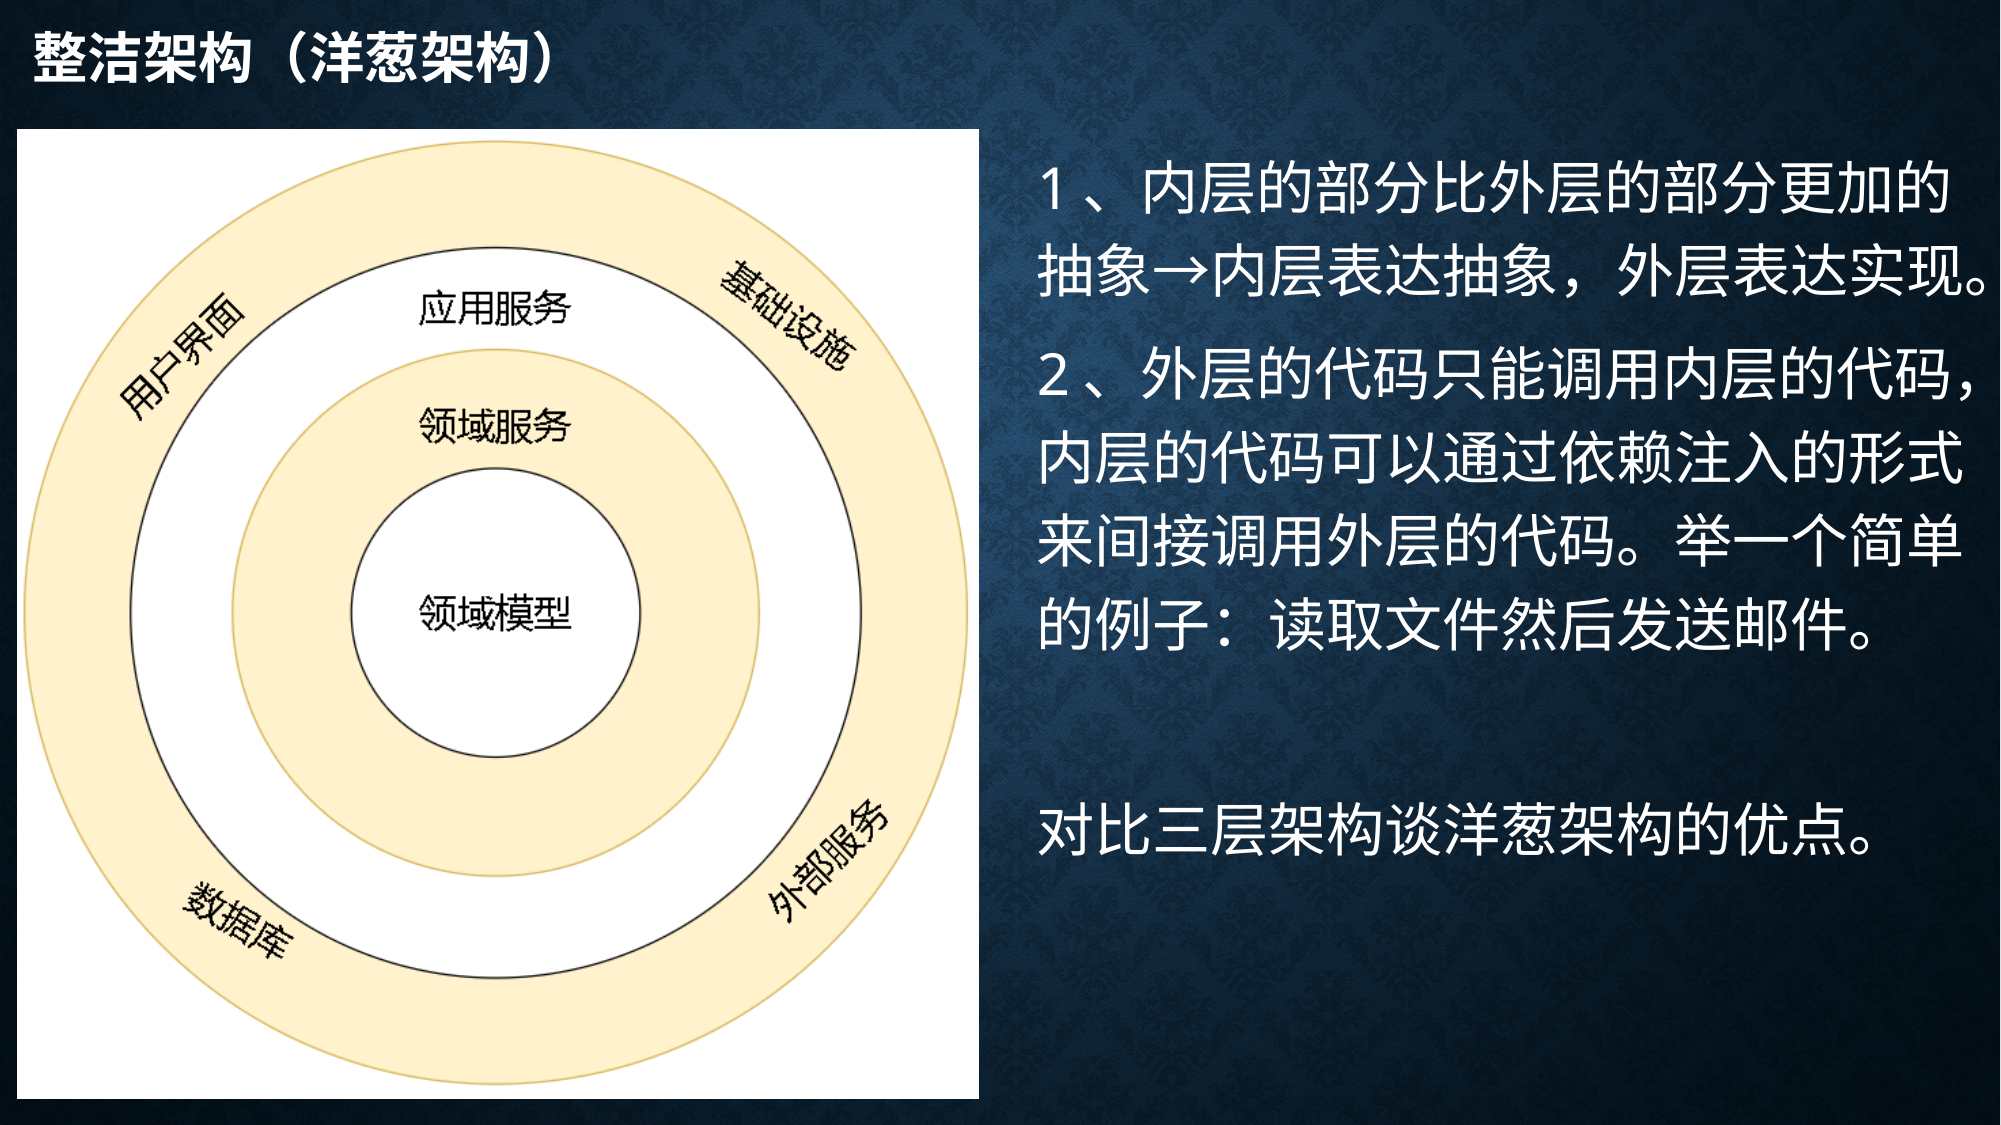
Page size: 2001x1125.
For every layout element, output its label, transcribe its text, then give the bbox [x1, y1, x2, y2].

list 1、内层的部分比外层的部分更加的抽象→内层表达抽象，外层表达实现。 2、外层的代码只能调用内层的代码，内层的代码可以通过依赖注入的形式来间接调用外层的代码。举一个简单的例子：读取文件然后发送邮件。 对比三层架构谈洋葱架构的优点。 [1021, 129, 1988, 1027]
title 整洁架构（洋葱架构） [17, 23, 966, 99]
picture [16, 129, 979, 1100]
